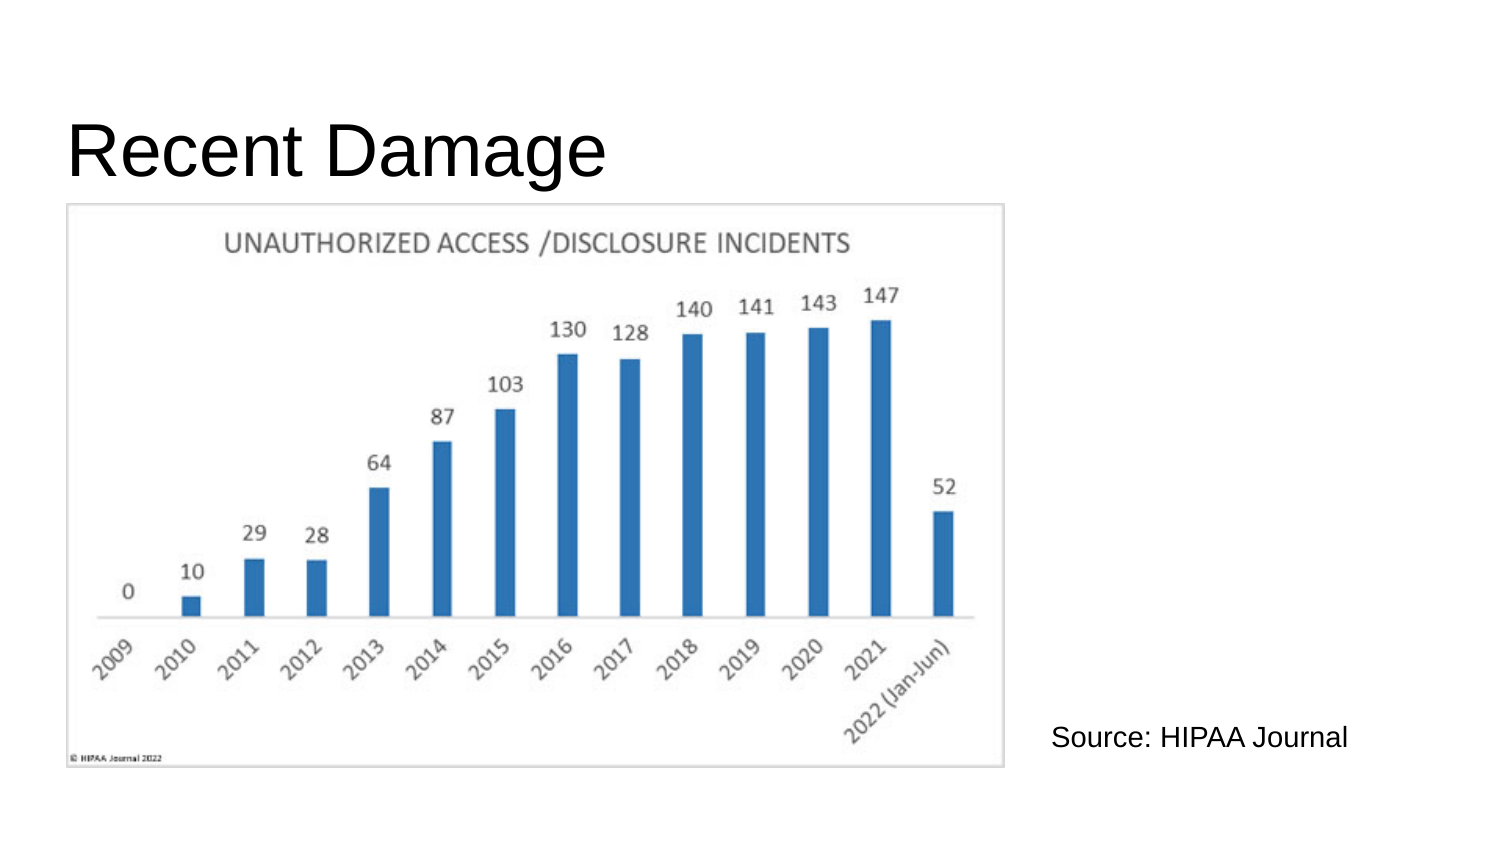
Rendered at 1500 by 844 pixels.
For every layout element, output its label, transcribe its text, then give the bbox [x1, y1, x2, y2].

title Recent Damage [51, 72, 1449, 167]
text_box Source: HIPAA Journal [1036, 703, 1479, 768]
picture [66, 203, 1005, 768]
